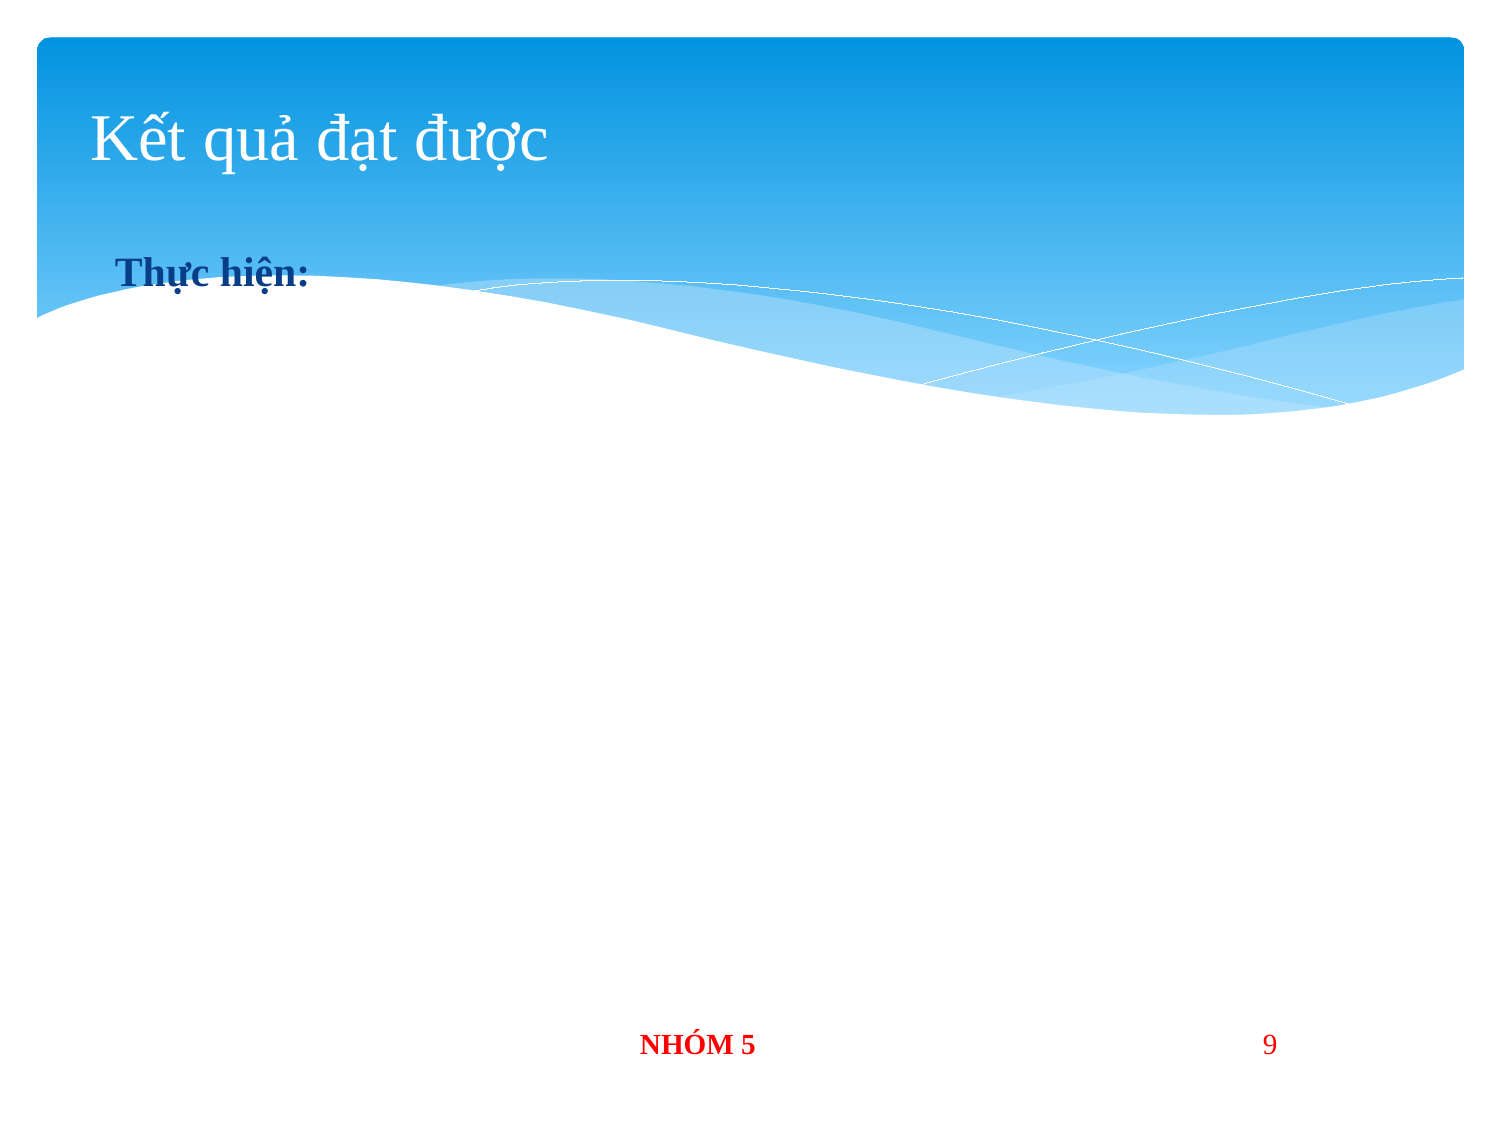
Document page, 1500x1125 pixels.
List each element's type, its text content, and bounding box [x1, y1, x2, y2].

list Thực hiện: [99, 237, 1359, 1005]
footer NHÓM 5 [624, 1012, 862, 1073]
title Kết quả đạt được [75, 55, 1425, 213]
slide_number 9 [1175, 1012, 1366, 1073]
